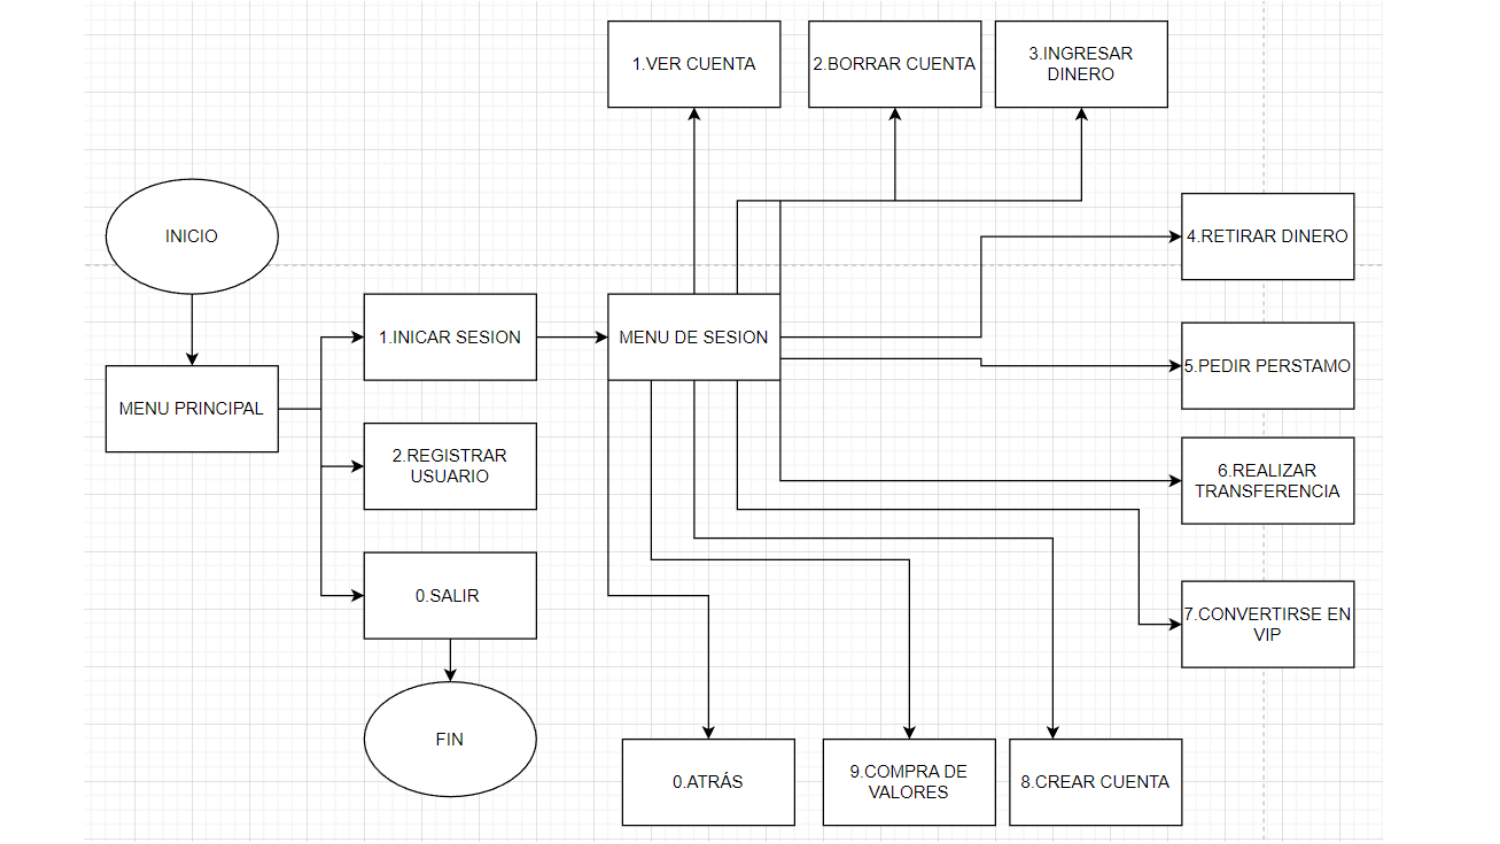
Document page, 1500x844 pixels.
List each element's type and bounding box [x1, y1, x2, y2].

picture [84, 1, 1383, 842]
